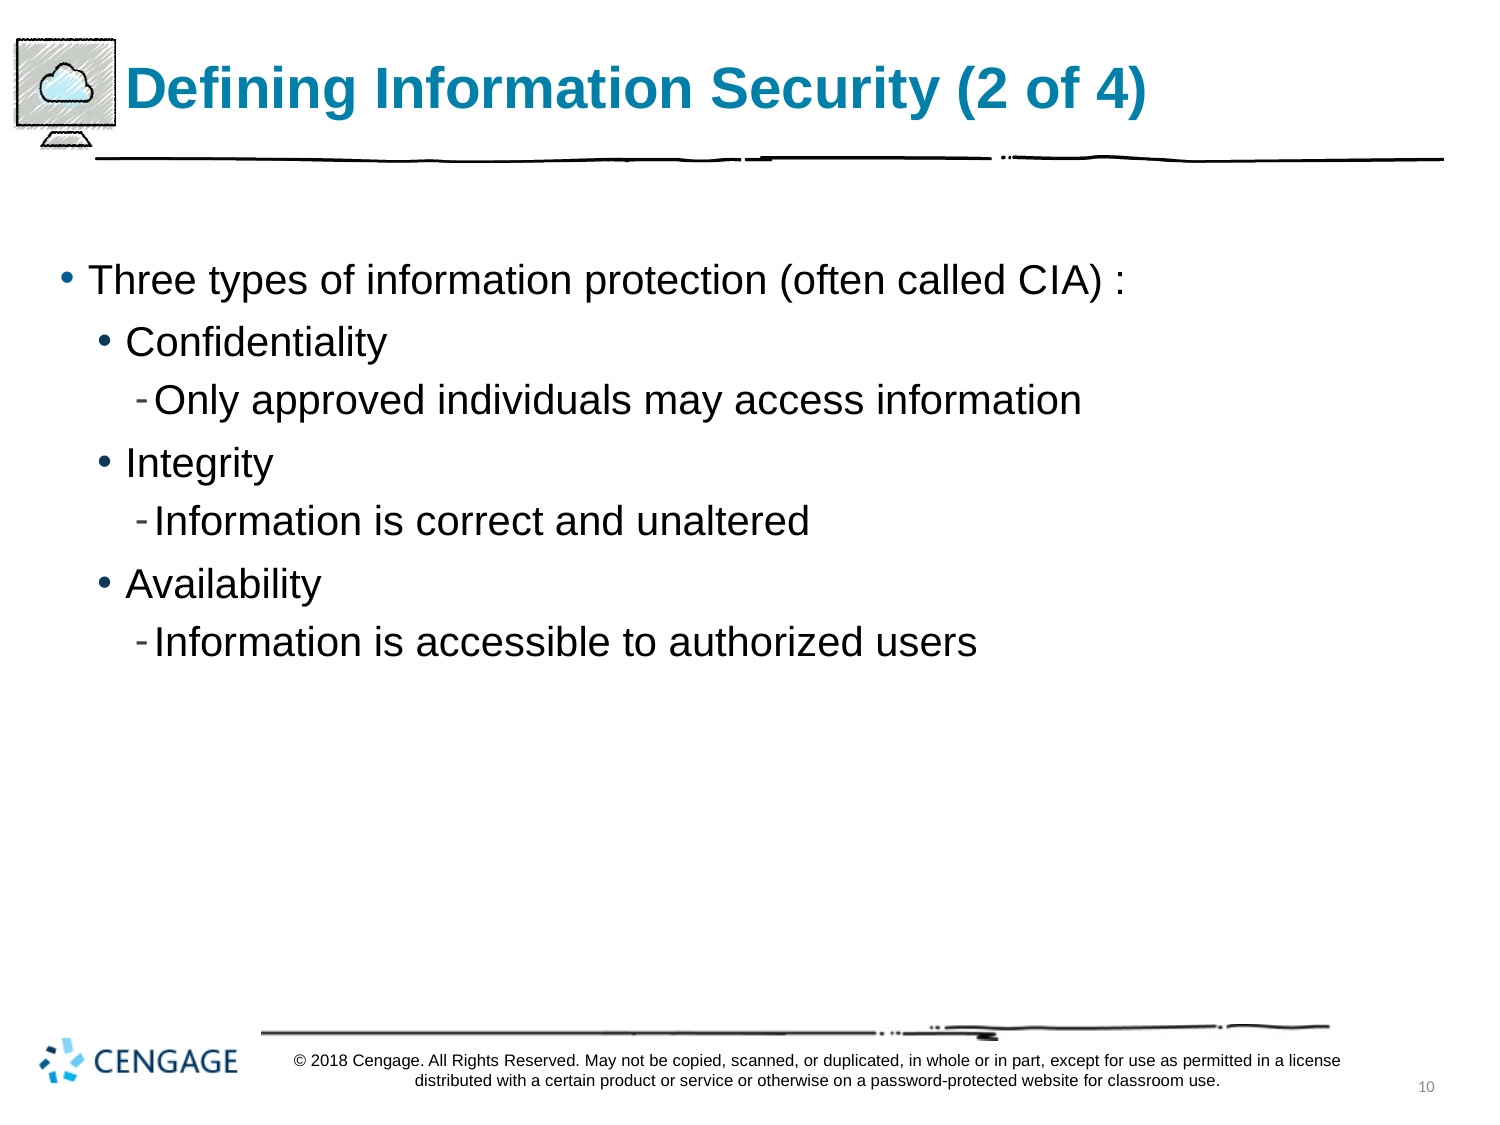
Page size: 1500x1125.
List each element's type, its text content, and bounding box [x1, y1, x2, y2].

picture [13, 36, 117, 151]
title Defining Information Security (2 of 4) [125, 60, 1442, 121]
picture [261, 1024, 1331, 1041]
footer © 2018 Cengage. All Rights Reserved. May not be copied, scanned, or duplicated, in whole or in part, except for use as permitted in a license distributed with a certain product or service or otherwise on a password-protected website for classroom use. [262, 1050, 1375, 1091]
list Three types of information protection (often called C I A) : Confidentiality Only approved individuals may access information Integrity Information is correct and unaltered Availability Information is accessible to authorized users [59, 252, 1441, 674]
picture [95, 155, 1444, 163]
picture [19, 1024, 250, 1096]
